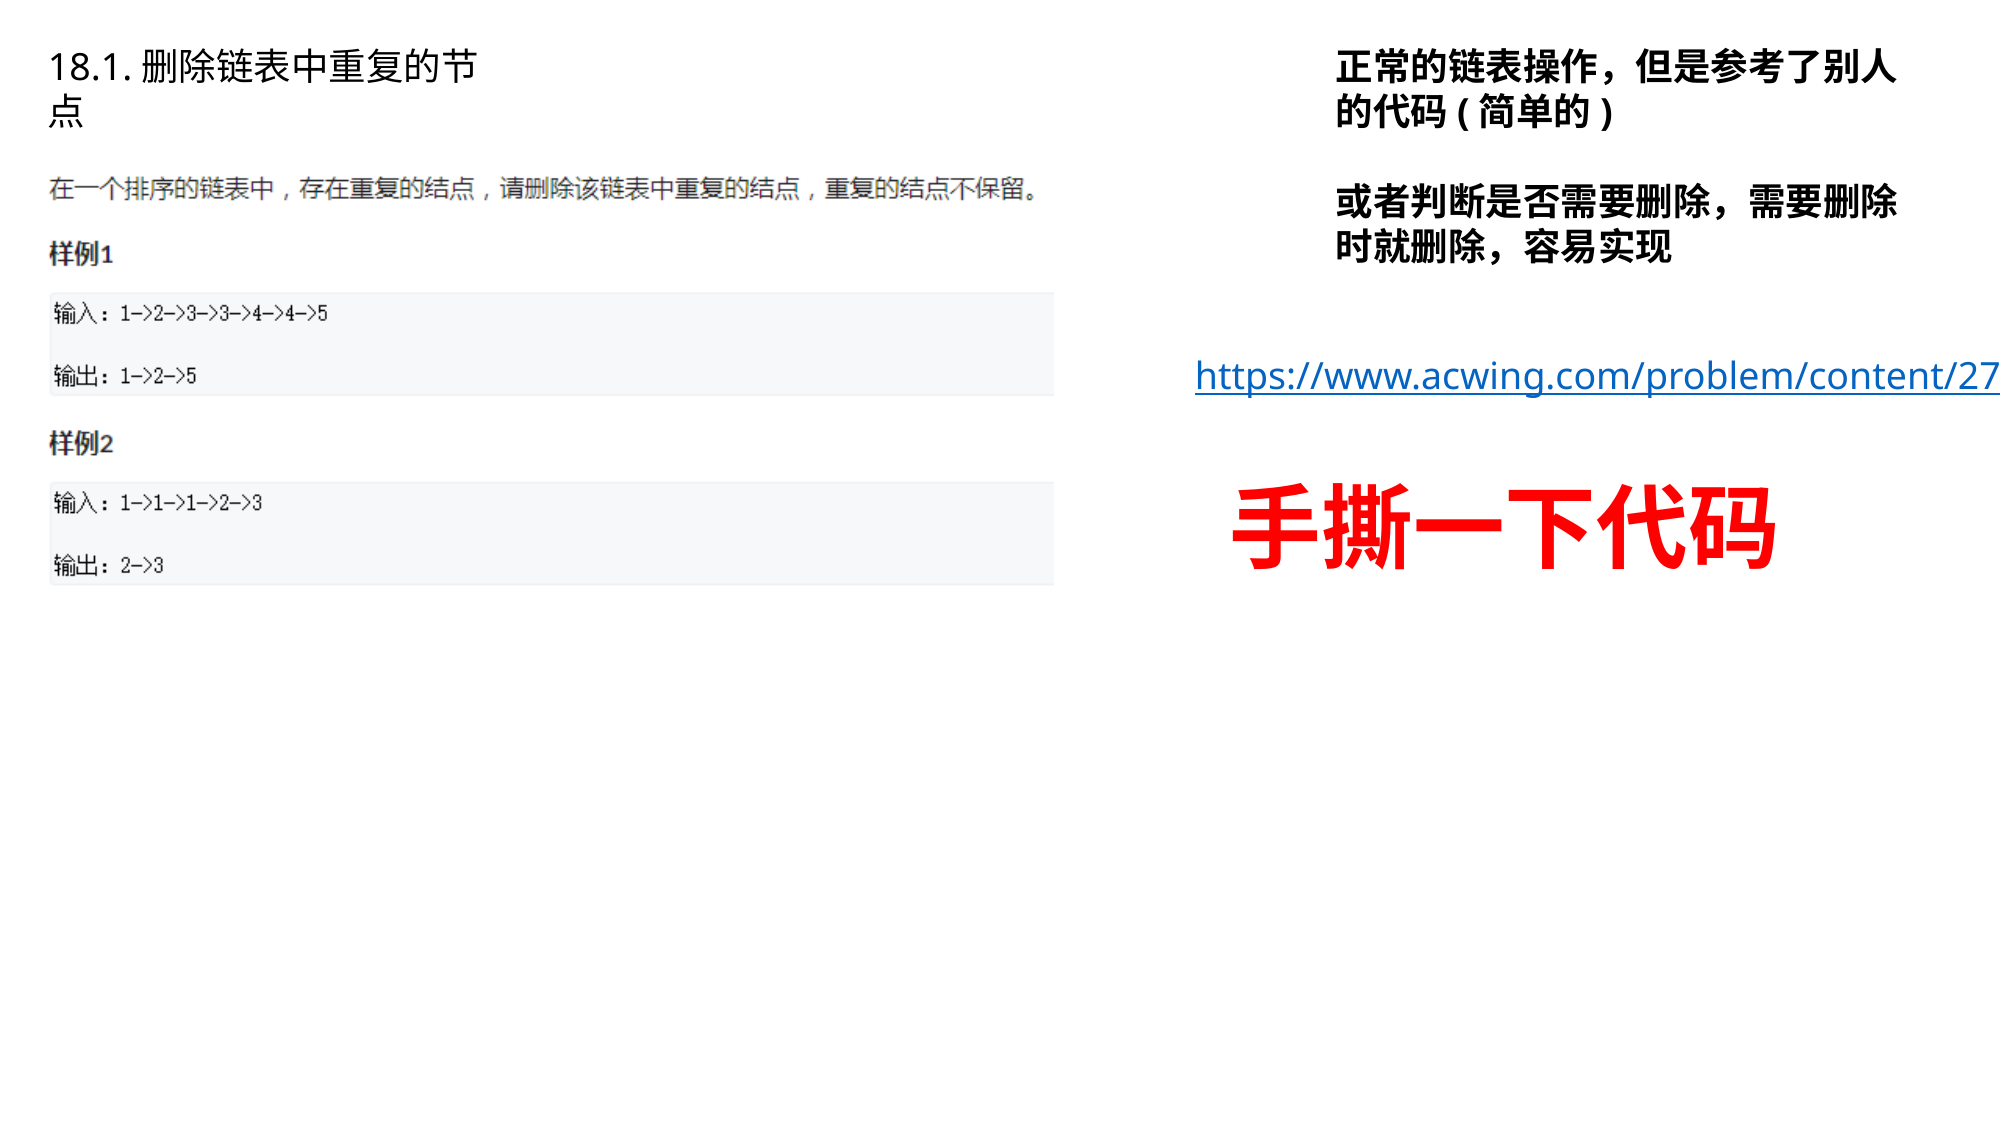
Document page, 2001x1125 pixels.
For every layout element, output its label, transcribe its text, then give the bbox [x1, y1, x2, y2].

text_box 18.1.删除链表中重复的节点 [33, 35, 523, 141]
picture [33, 155, 1054, 595]
text_box https://www.acwing.com/problem/content/27/ [1180, 344, 2000, 411]
text_box 手撕一下代码 [1215, 462, 1796, 588]
text_box 正常的链表操作，但是参考了别人的代码(简单的) 或者判断是否需要删除，需要删除时就删除，容易实现 [1320, 35, 1938, 276]
